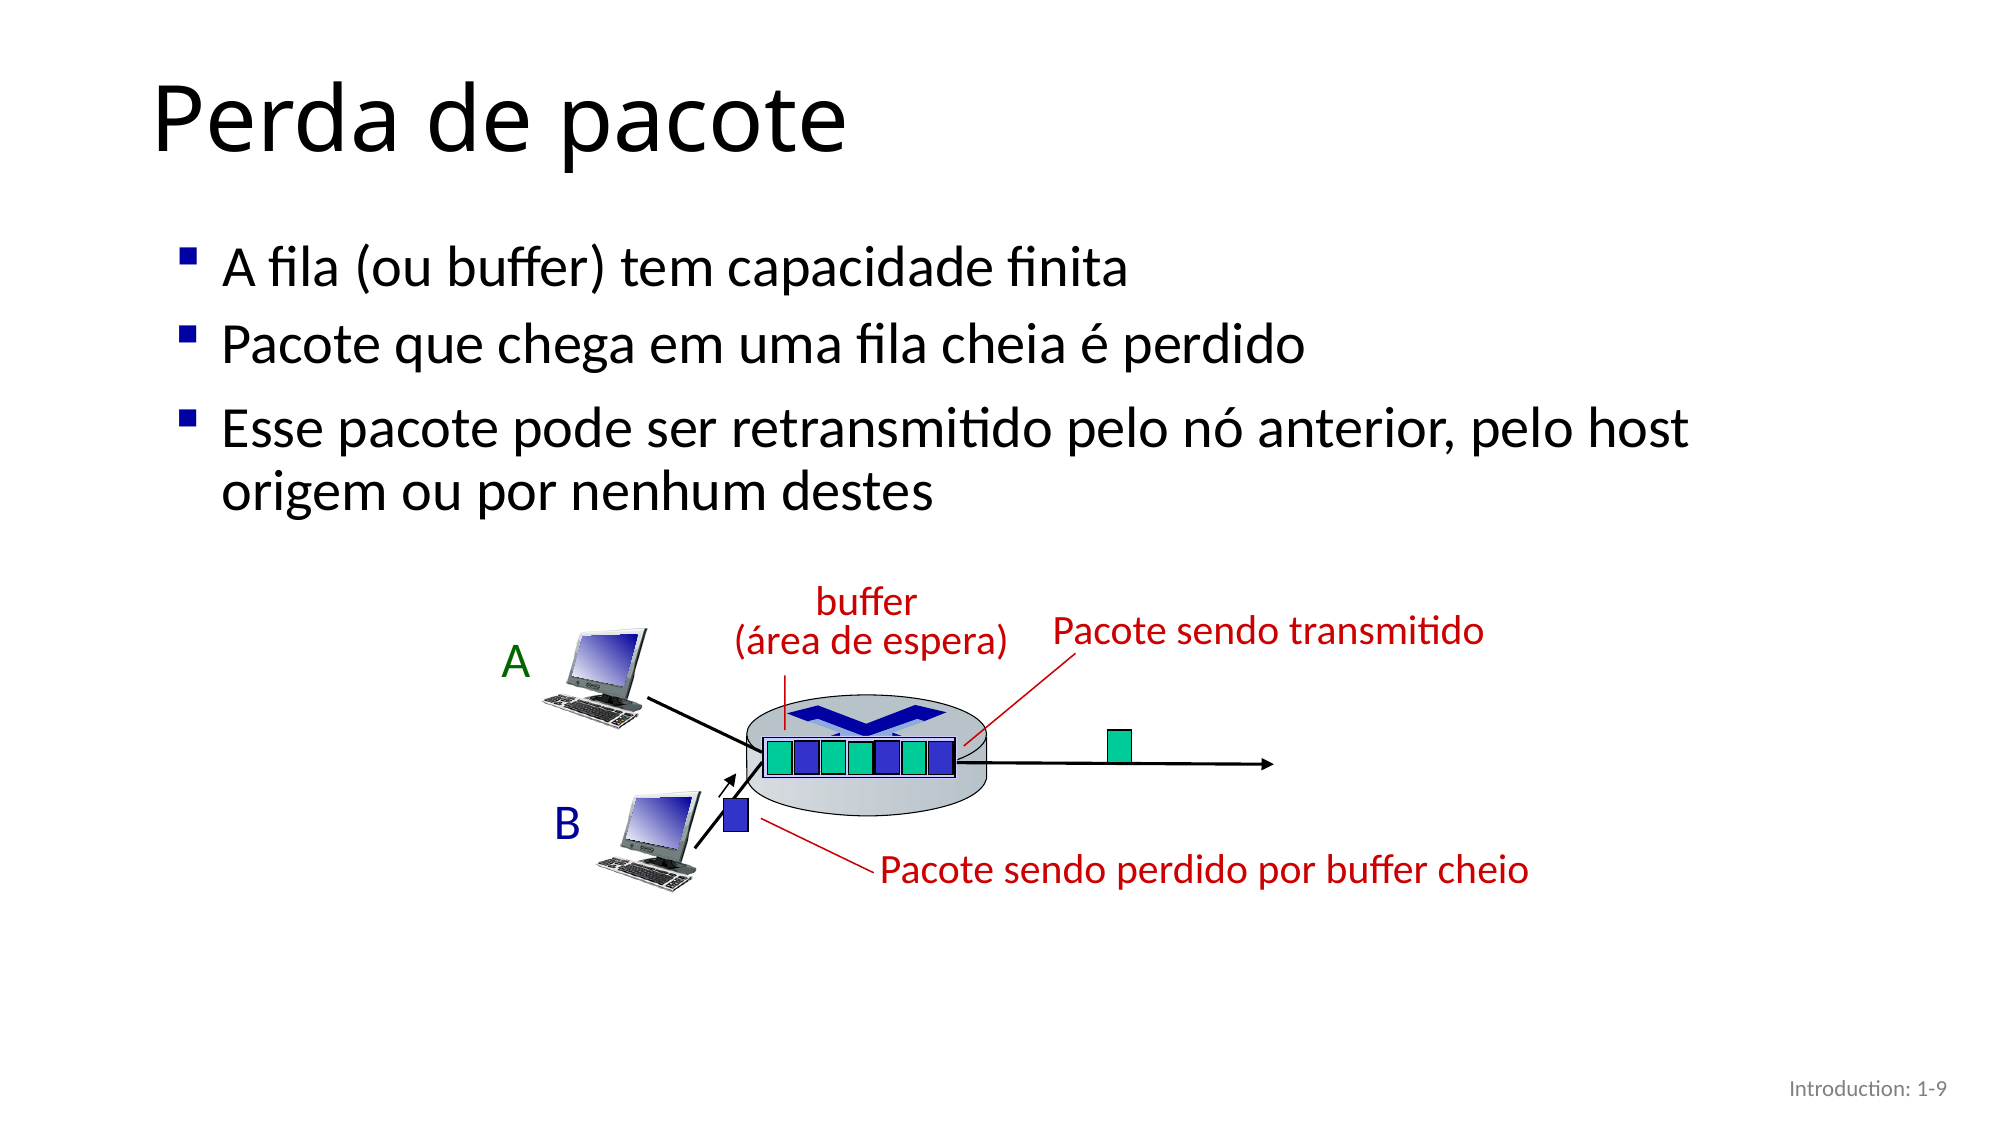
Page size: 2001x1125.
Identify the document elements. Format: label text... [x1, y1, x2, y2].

text_box A fila (ou buffer) tem capacidade finita [160, 228, 1836, 306]
title Perda de pacote [135, 47, 1861, 195]
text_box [159, 306, 1836, 901]
slide_number Introduction: 1-9 [1512, 1056, 1963, 1117]
